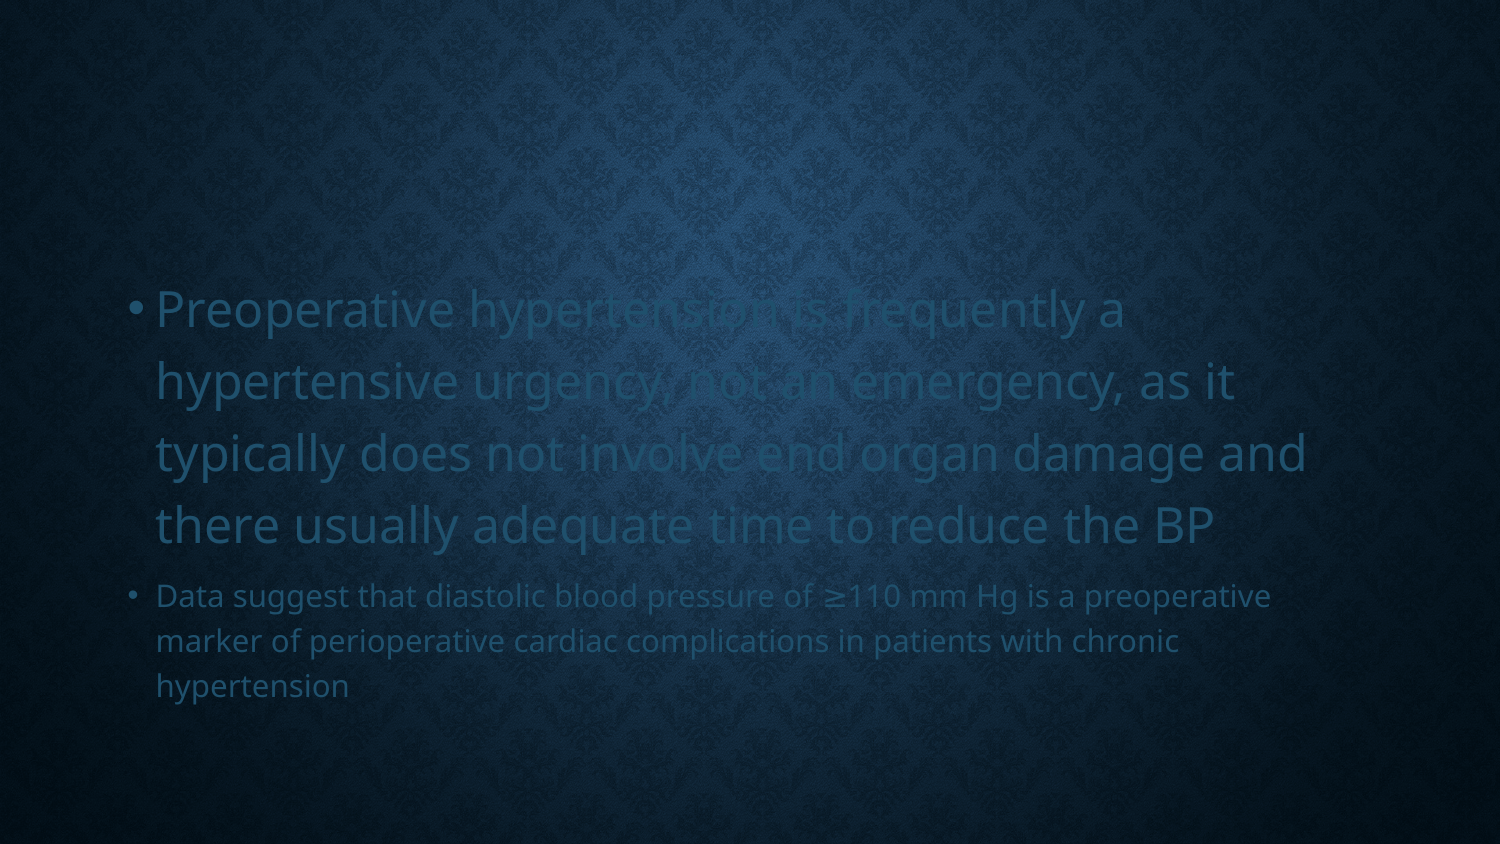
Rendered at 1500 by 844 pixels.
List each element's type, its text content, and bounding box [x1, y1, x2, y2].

list Preoperative hypertension is frequently a hypertensive urgency, not an emergency, as it typically does not involve end organ damage and there usually adequate time to reduce the BP Data suggest that diastolic blood pressure of ≥110 mm Hg is a preoperative marker of perioperative cardiac complications in patients with chronic hypertension [112, 257, 1387, 713]
